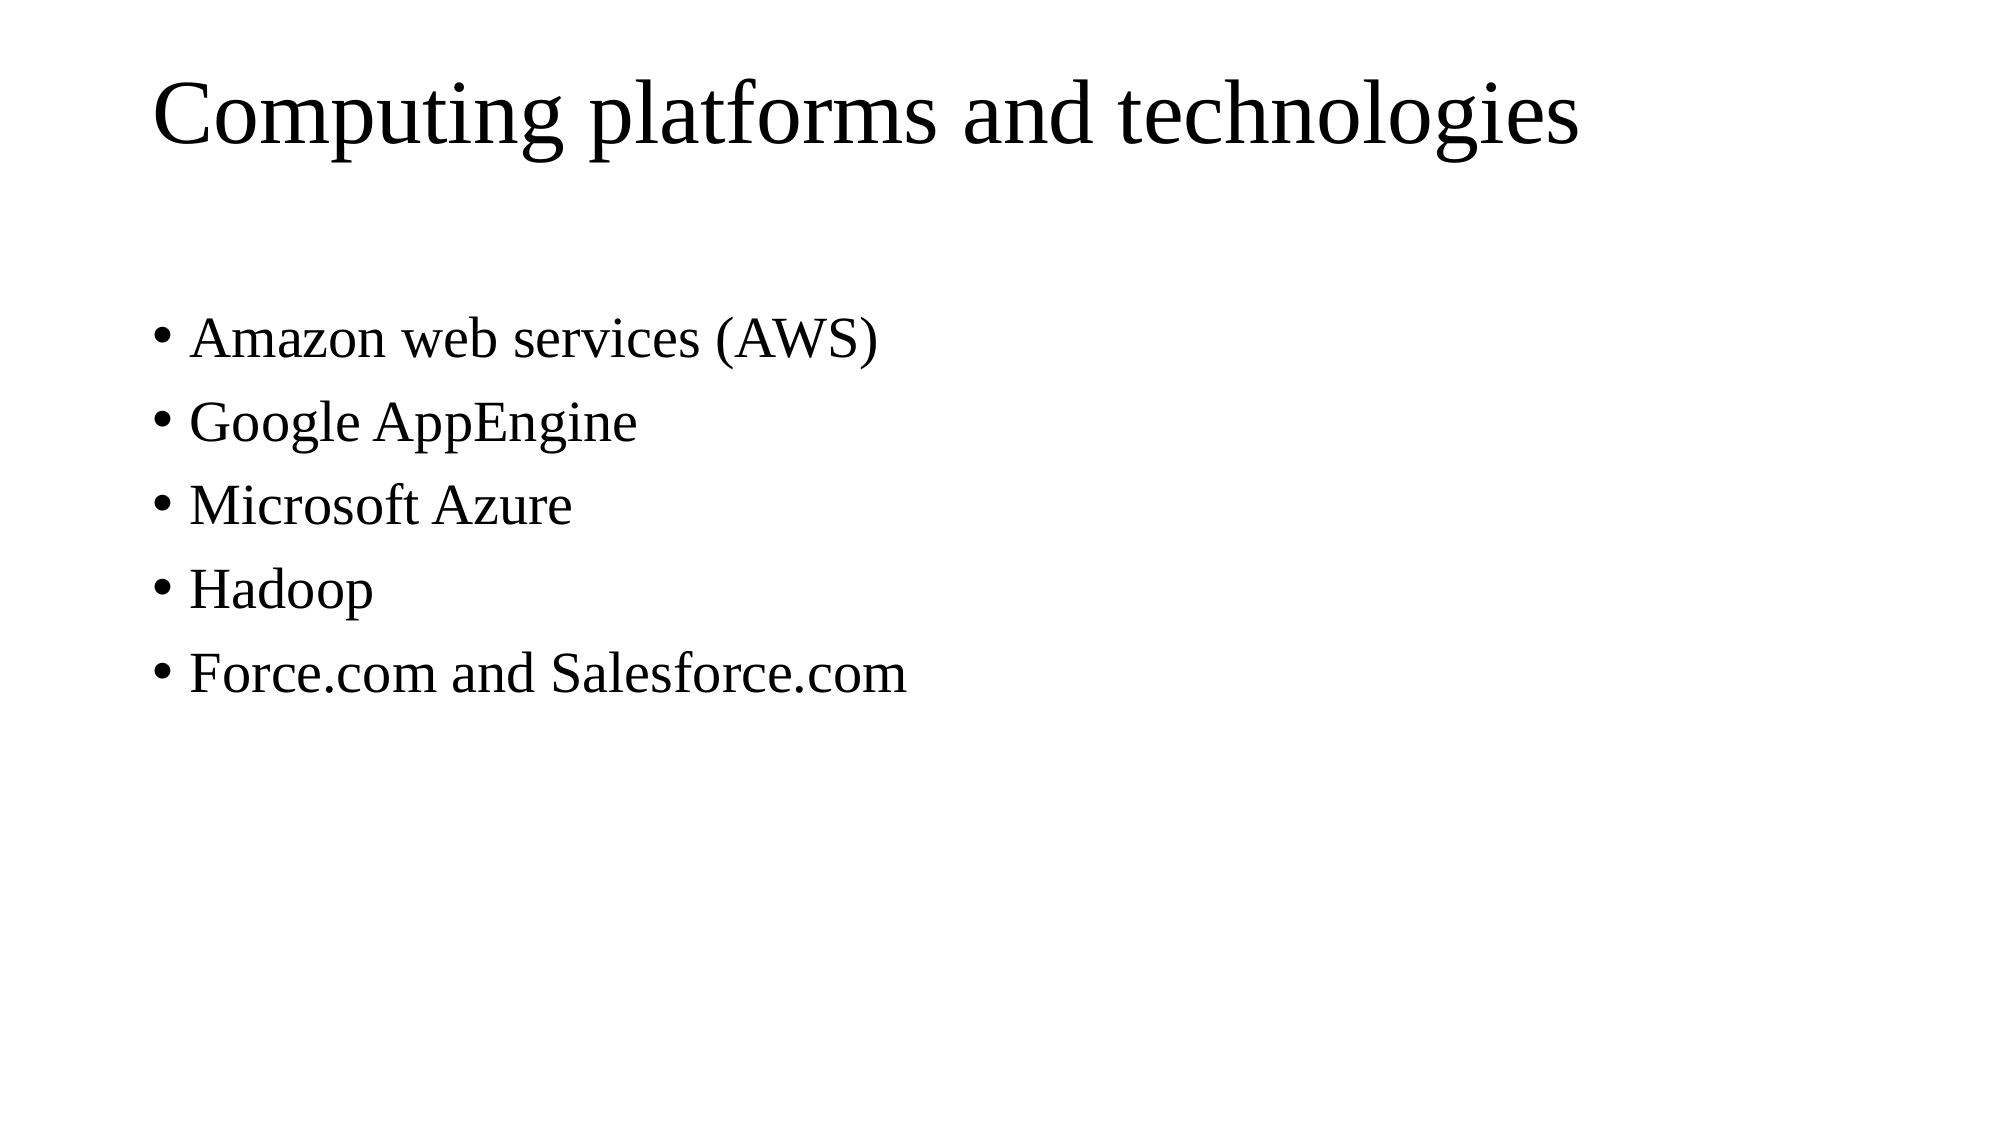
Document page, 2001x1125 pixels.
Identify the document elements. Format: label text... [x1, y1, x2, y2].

title Computing platforms and technologies [137, 59, 1863, 278]
list Amazon web services (AWS) Google AppEngine Microsoft Azure Hadoop Force.com and Salesforce.com [137, 299, 1863, 1014]
